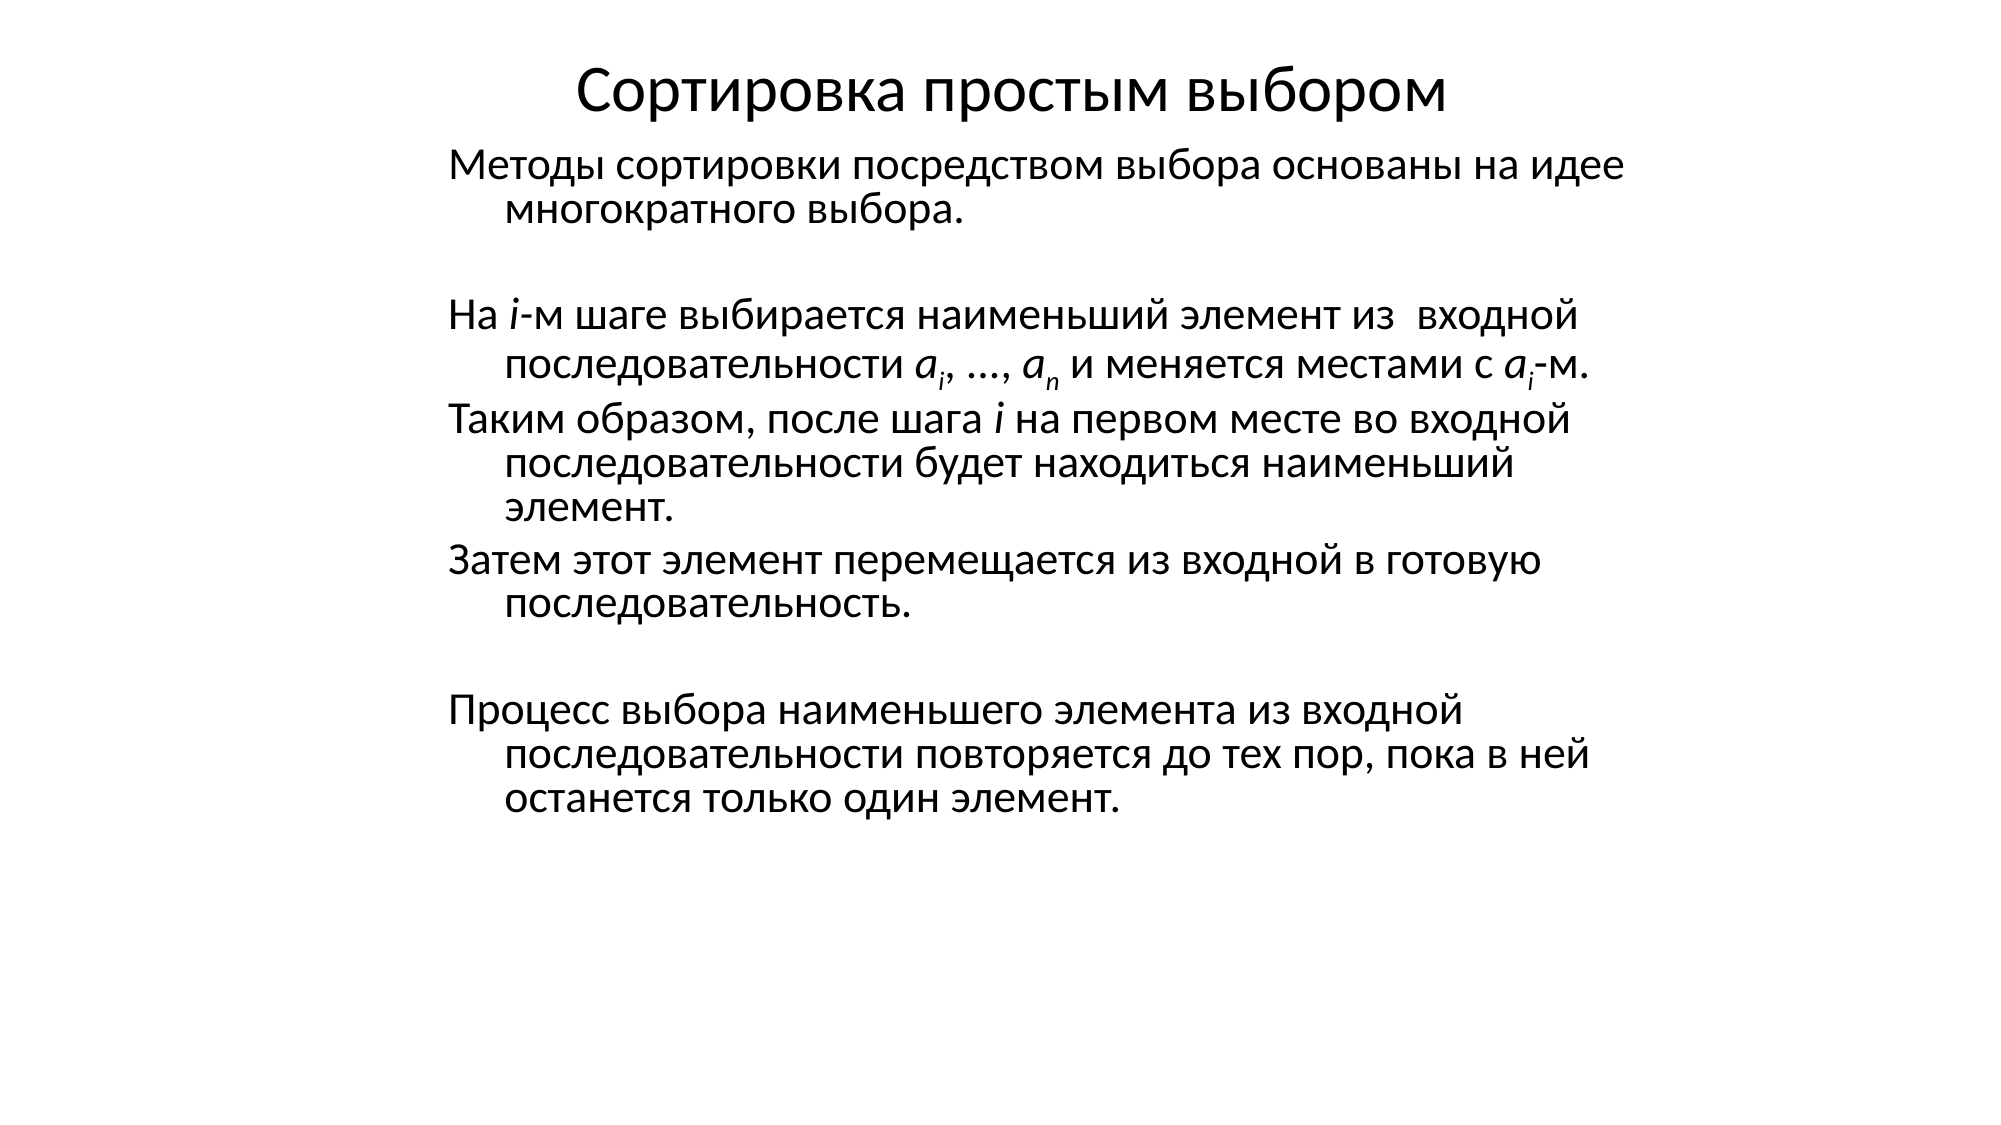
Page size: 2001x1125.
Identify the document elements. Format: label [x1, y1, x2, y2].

list [433, 137, 1664, 1040]
title [397, 31, 1628, 139]
